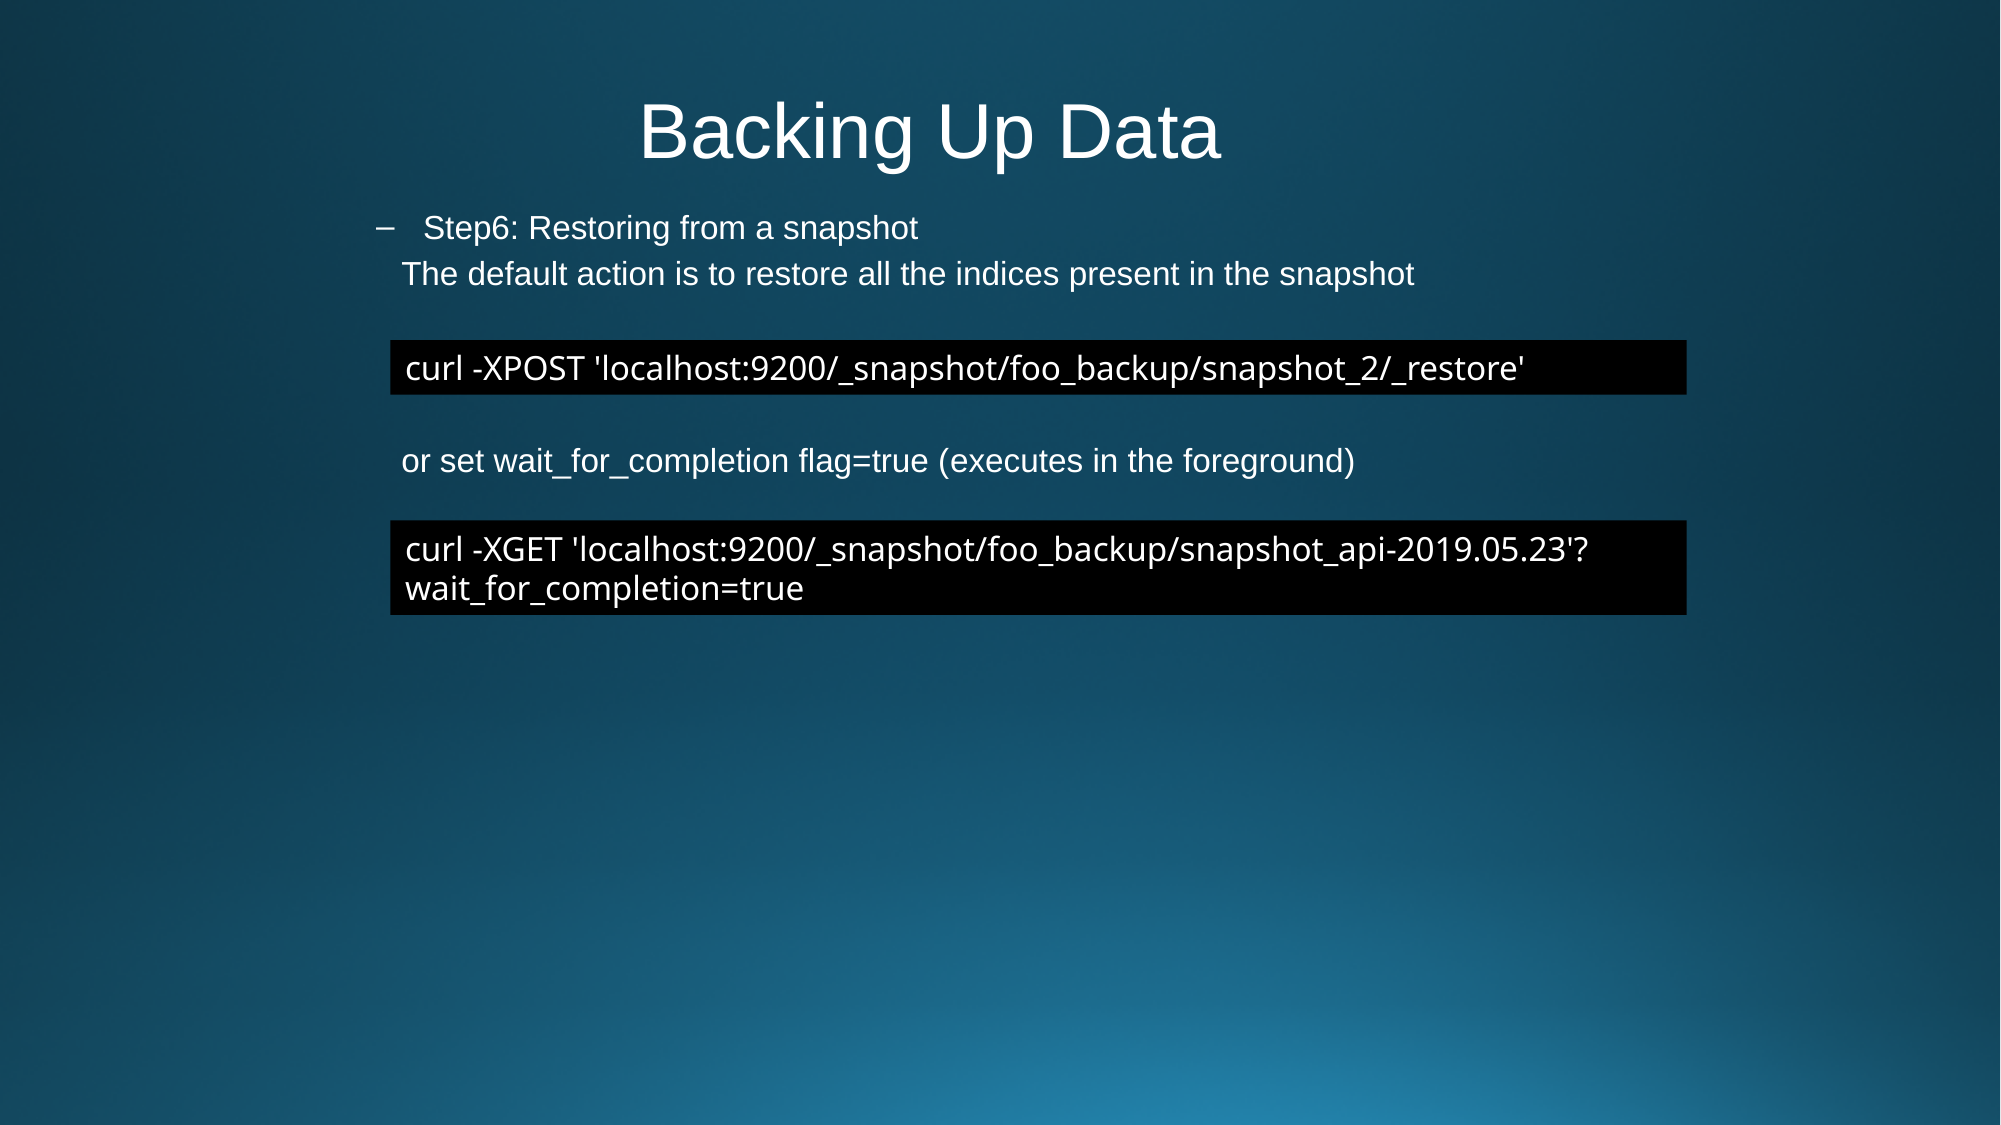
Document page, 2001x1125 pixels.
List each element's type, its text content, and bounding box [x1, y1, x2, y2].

text_box curl -XGET 'localhost:9200/_snapshot/foo_backup/snapshot_api-2019.05.23'?wait_for_completion=true [390, 520, 1687, 615]
text_box curl -XPOST 'localhost:9200/_snapshot/foo_backup/snapshot_2/_restore' [390, 340, 1687, 395]
picture [0, 0, 2001, 1125]
text_box Backing Up Data [174, 56, 1687, 199]
text_box Step6: Restoring from a snapshot The default action is to restore all the indices present in the snapshot or set wait_for_completion flag=true (executes in the foreground) [286, 198, 1791, 943]
